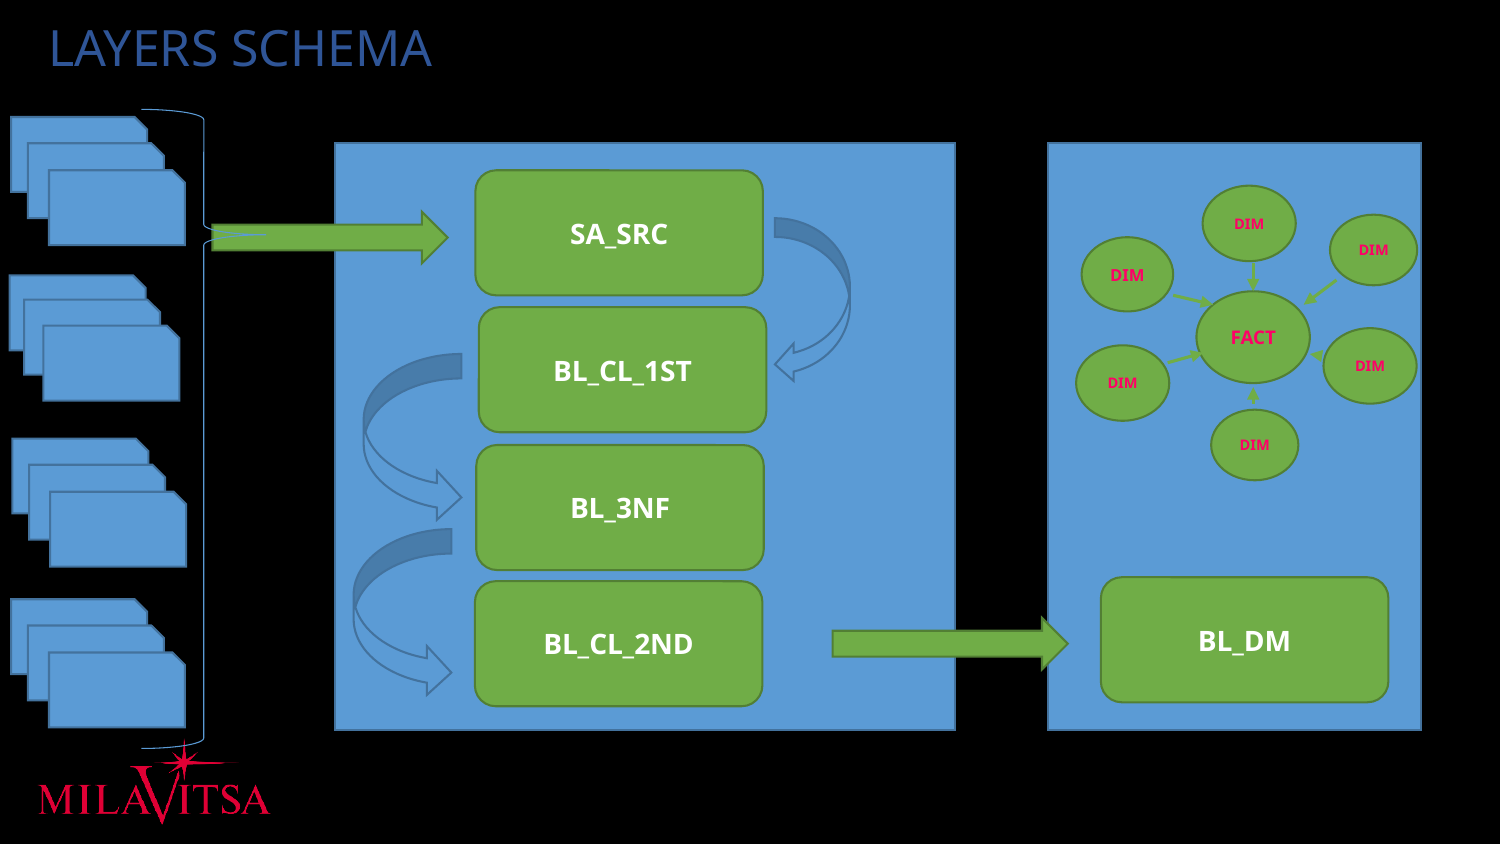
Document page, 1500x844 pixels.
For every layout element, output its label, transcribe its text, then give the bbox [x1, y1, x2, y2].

text_box [334, 142, 956, 731]
text_box [8, 274, 147, 352]
text_box DIM [1328, 213, 1419, 287]
text_box SA_SRC [474, 169, 764, 297]
picture [24, 734, 286, 829]
text_box BL_3NF [475, 443, 765, 572]
text_box [1047, 142, 1422, 731]
text_box [211, 209, 450, 266]
text_box DIM [1080, 236, 1175, 313]
text_box [773, 217, 851, 384]
text_box [23, 298, 162, 376]
text_box [28, 463, 167, 541]
text_box BL_CL_2ND [473, 580, 764, 708]
text_box DIM [1075, 344, 1171, 422]
title LAYERS SCHEMA [6, 11, 475, 85]
text_box BL_CL_1ST [477, 306, 768, 434]
text_box [47, 651, 186, 729]
text_box [47, 169, 186, 247]
text_box [10, 598, 149, 676]
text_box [1167, 352, 1204, 363]
text_box [26, 142, 165, 220]
text_box [141, 108, 267, 734]
text_box [831, 615, 1070, 673]
text_box DIM [1322, 327, 1418, 405]
text_box [26, 624, 165, 702]
text_box [11, 437, 150, 515]
text_box [10, 115, 141, 193]
text_box DIM [1210, 408, 1300, 482]
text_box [1173, 295, 1214, 305]
text_box BL_DM [1099, 576, 1390, 704]
text_box FACT [1195, 290, 1311, 385]
text_box [352, 528, 453, 698]
text_box DIM [1201, 184, 1297, 263]
text_box [362, 352, 463, 523]
text_box [42, 324, 181, 402]
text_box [1303, 279, 1337, 305]
text_box [49, 490, 188, 568]
